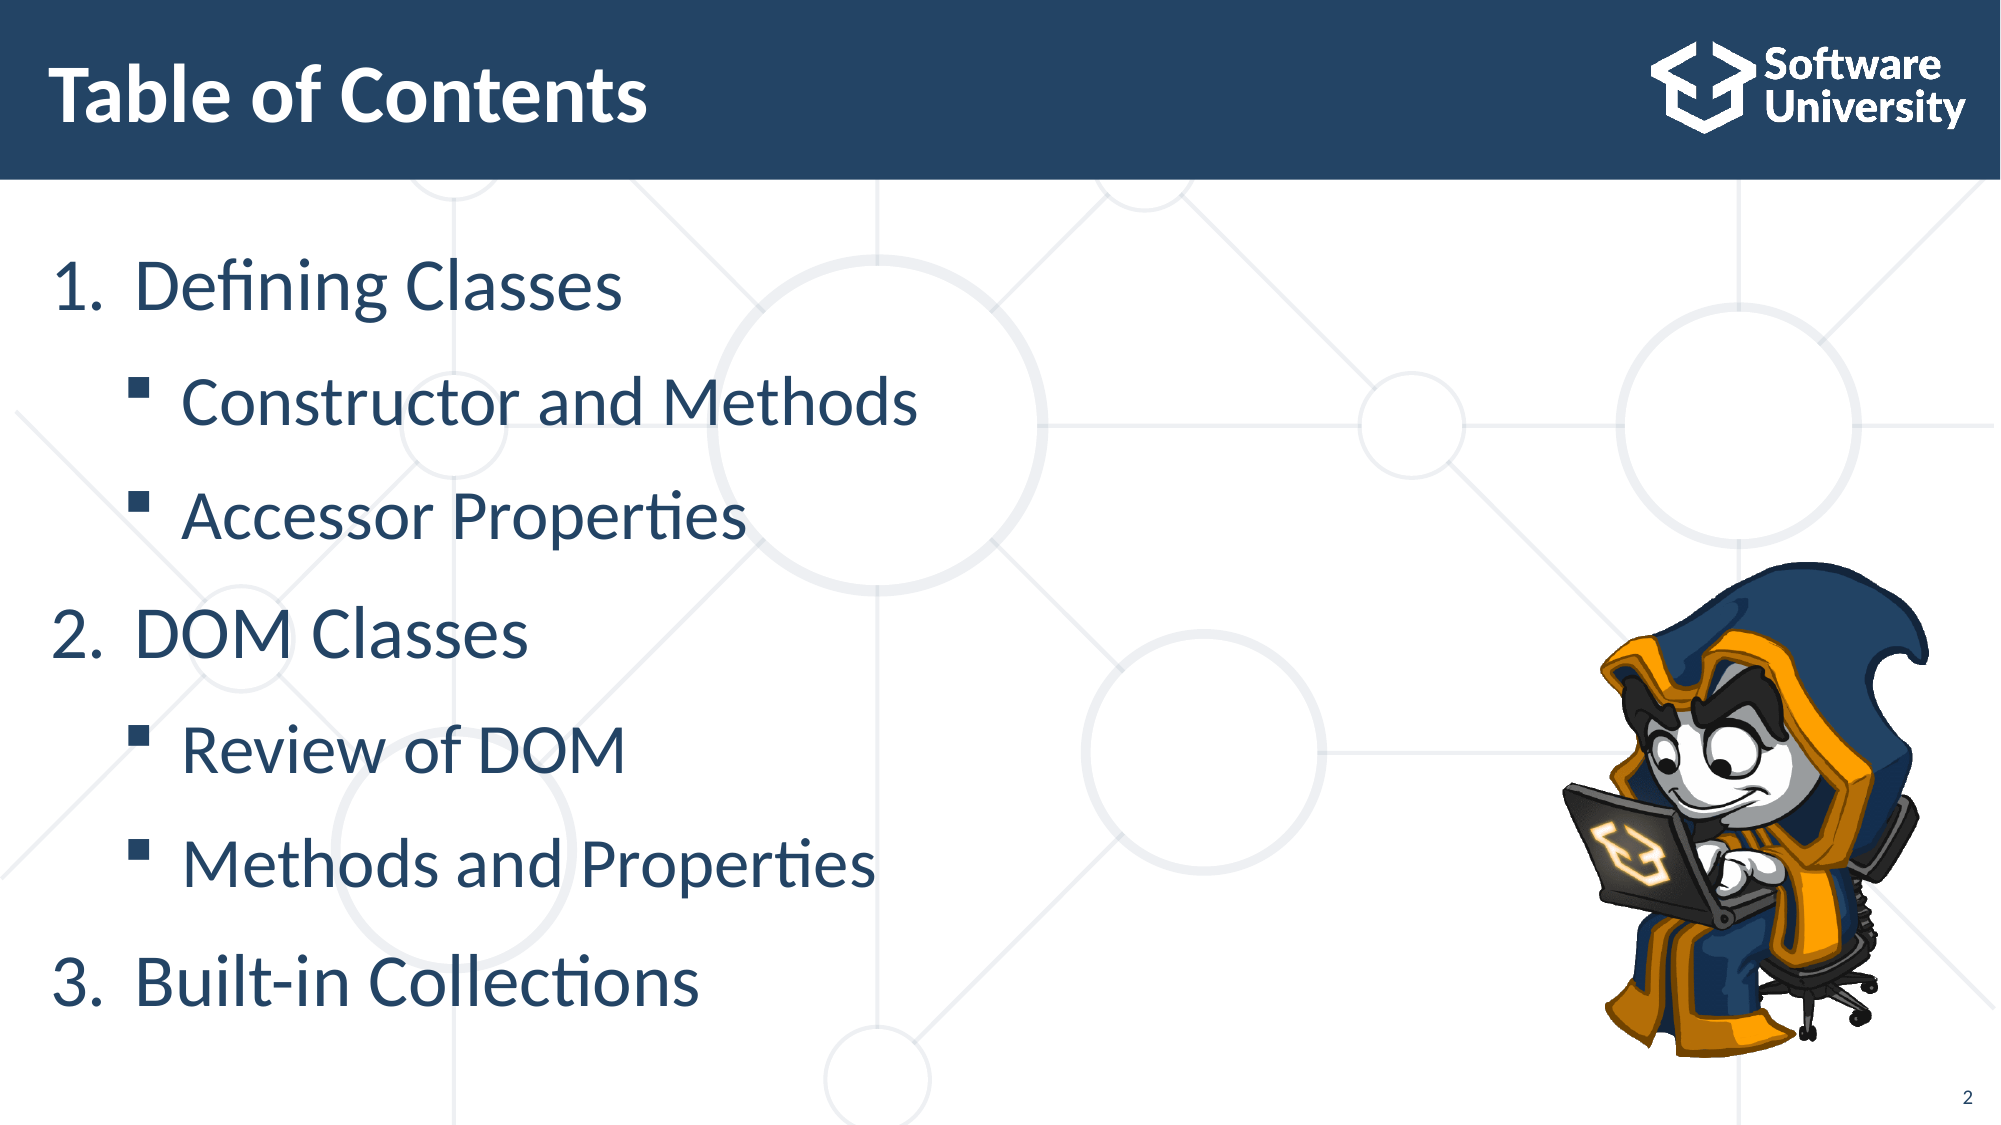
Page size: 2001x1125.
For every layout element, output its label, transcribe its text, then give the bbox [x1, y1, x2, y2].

title Table of Contents [31, 16, 1625, 162]
picture [1651, 41, 1966, 134]
list Defining Classes Constructor and Methods Accessor Properties DOM Classes Review of DOM Methods and Properties Built-in Collections [32, 224, 1517, 1080]
text_box 2 [1927, 1067, 1989, 1117]
picture [1561, 559, 1931, 1059]
